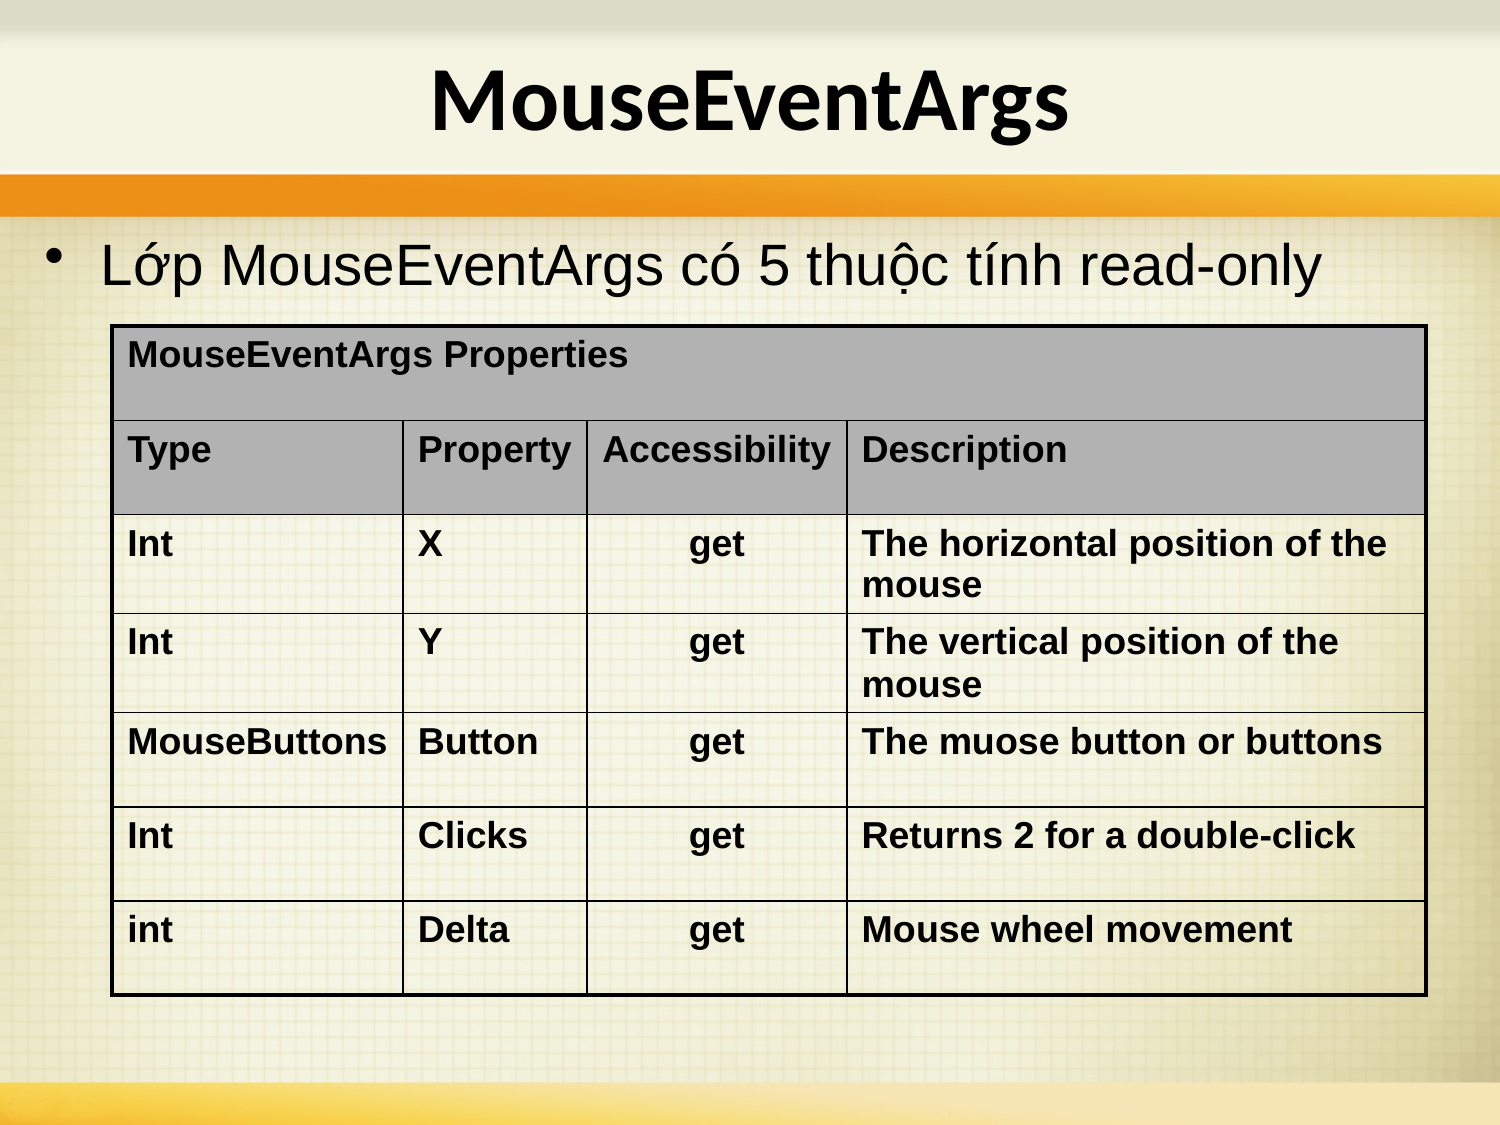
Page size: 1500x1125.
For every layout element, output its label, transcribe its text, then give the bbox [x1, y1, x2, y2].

table_cell get [588, 515, 846, 613]
table_cell X [404, 515, 586, 613]
table_cell Int [114, 808, 402, 900]
table_cell Mouse wheel movement [848, 902, 1424, 993]
table_cell get [588, 713, 846, 806]
table_cell Accessibility [588, 421, 846, 514]
table_cell Y [404, 614, 586, 712]
text_box MouseEventArgs [74, 0, 1425, 188]
table_cell int [114, 902, 402, 993]
table_cell Clicks [404, 808, 586, 900]
table_cell Int [114, 515, 402, 613]
table_cell Button [404, 713, 586, 806]
table_cell Property [404, 421, 586, 514]
table_cell The horizontal position of the mouse [848, 515, 1424, 613]
table_cell get [588, 902, 846, 993]
table_cell MouseButtons [114, 713, 402, 806]
table_cell Delta [404, 902, 586, 993]
list Lớp MouseEventArgs có 5 thuộc tính read-only [29, 219, 1459, 327]
table_cell The vertical position of the mouse [848, 614, 1424, 712]
table_cell Description [848, 421, 1424, 514]
table_cell Type [114, 421, 402, 514]
table_cell Int [114, 614, 402, 712]
table_cell get [588, 808, 846, 900]
table_cell The muose button or buttons [848, 713, 1424, 806]
picture [0, 0, 1500, 1125]
table_cell get [588, 614, 846, 712]
table_cell Returns 2 for a double-click [848, 808, 1424, 900]
table_header MouseEventArgs Properties [114, 328, 1424, 420]
